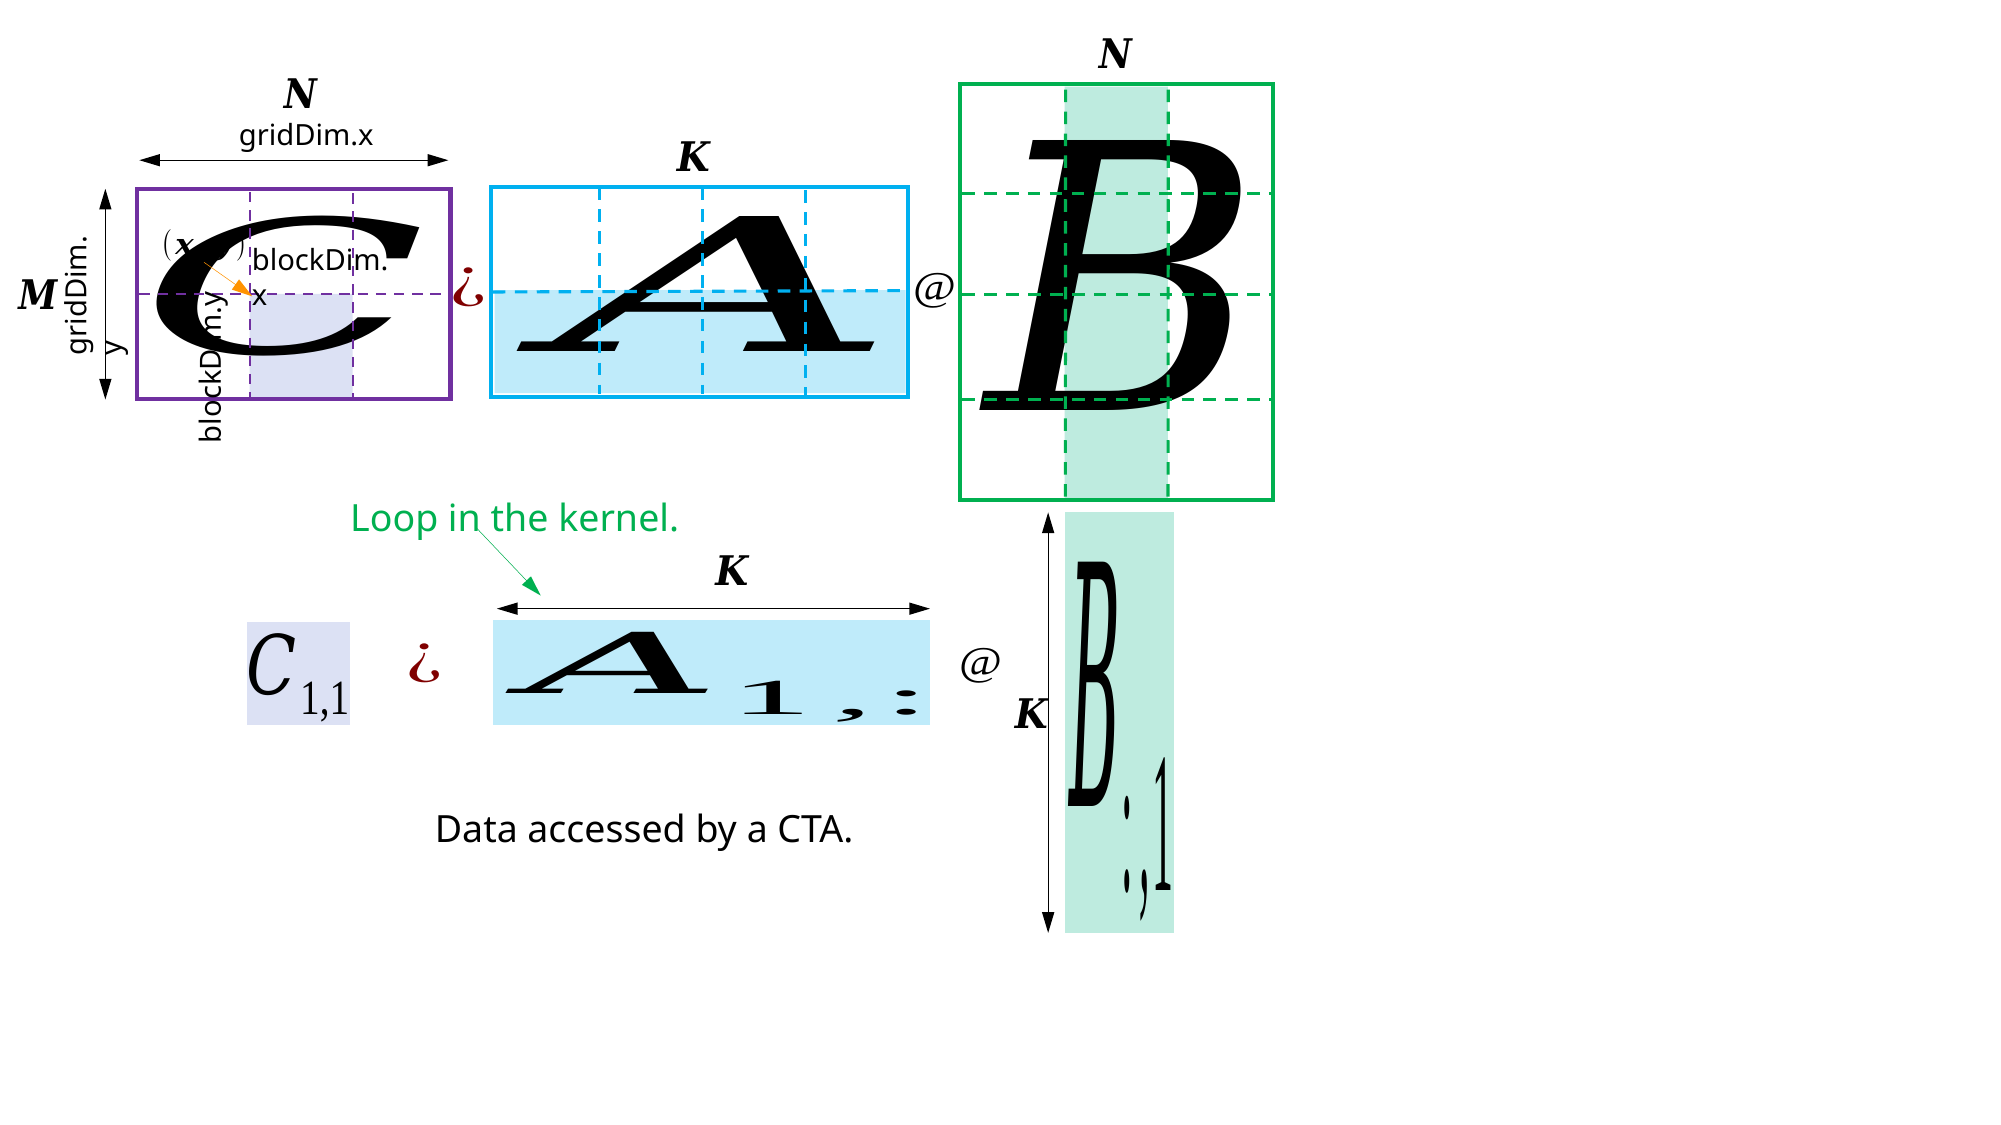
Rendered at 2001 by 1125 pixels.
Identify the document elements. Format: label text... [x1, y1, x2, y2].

text_box Data accessed by a CTA. [420, 797, 954, 858]
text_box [476, 528, 541, 596]
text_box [139, 190, 449, 400]
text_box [962, 85, 1273, 503]
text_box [492, 187, 910, 397]
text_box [204, 262, 253, 297]
text_box blockDim.y [184, 400, 250, 458]
text_box gridDim.x [224, 108, 405, 159]
text_box gridDim.y [49, 217, 105, 371]
text_box gridDim.y [106, 217, 116, 371]
text_box Loop in the kernel. [335, 486, 715, 547]
